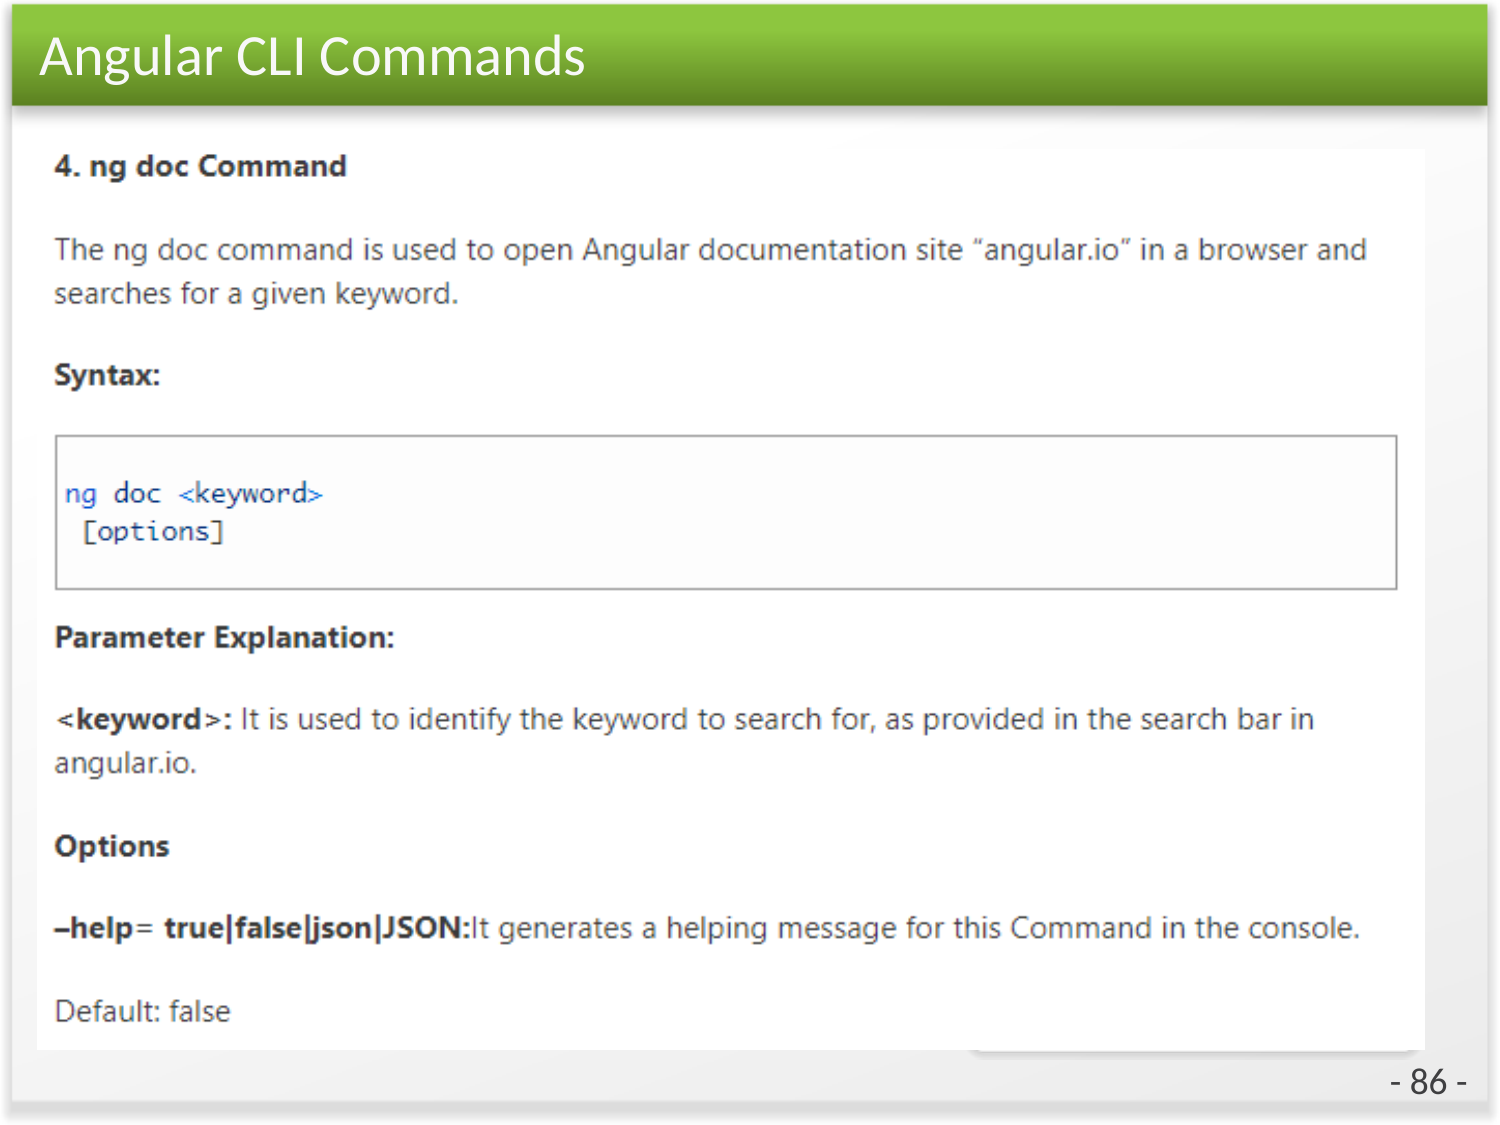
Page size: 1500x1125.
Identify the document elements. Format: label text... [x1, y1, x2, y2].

slide_number - 86 - [1374, 1050, 1488, 1088]
title Angular CLI Commands [24, 10, 1475, 99]
list [24, 98, 1425, 913]
picture [0, 0, 1500, 1125]
